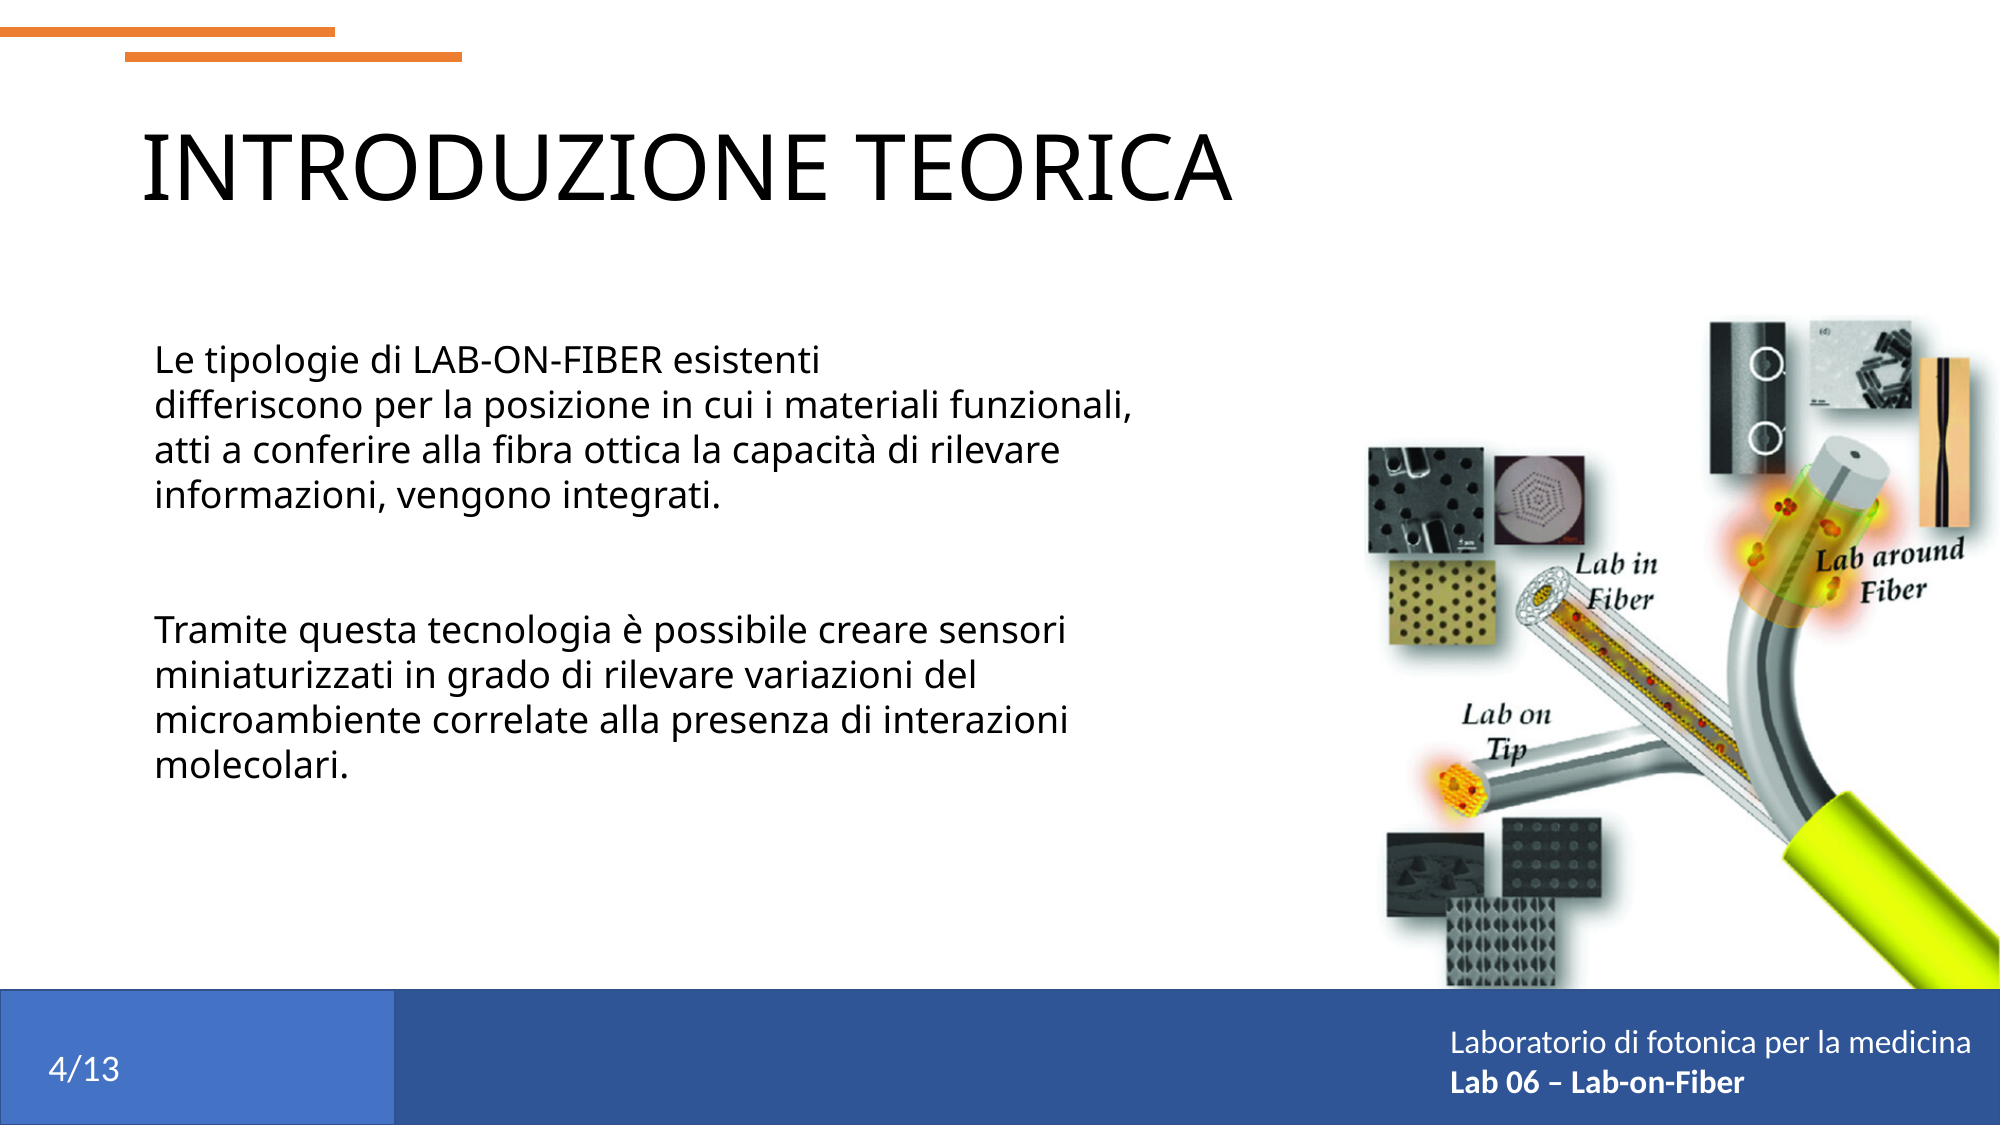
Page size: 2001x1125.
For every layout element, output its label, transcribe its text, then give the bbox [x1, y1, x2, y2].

text_box 4/13 [33, 1036, 168, 1097]
text_box INTRODUZIONE TEORICA [126, 101, 1476, 227]
text_box [126, 53, 461, 61]
picture [1364, 314, 2000, 1000]
text_box Laboratorio di fotonica per la medicina Lab 06 – Lab-on-Fiber [1435, 1012, 2000, 1125]
text_box [395, 990, 2000, 1125]
text_box [0, 990, 395, 1125]
text_box [0, 28, 335, 36]
text_box Le tipologie di LAB-ON-FIBER esistenti differiscono per la posizione in cui i materiali funzionali, atti a conferire alla fibra ottica la capacità di rilevare informazioni, vengono integrati. Tramite questa tecnologia è possibile creare sensori miniaturizzati in grado di rilevare variazioni del microambiente correlate alla presenza di interazioni molecolari. [139, 328, 1173, 794]
